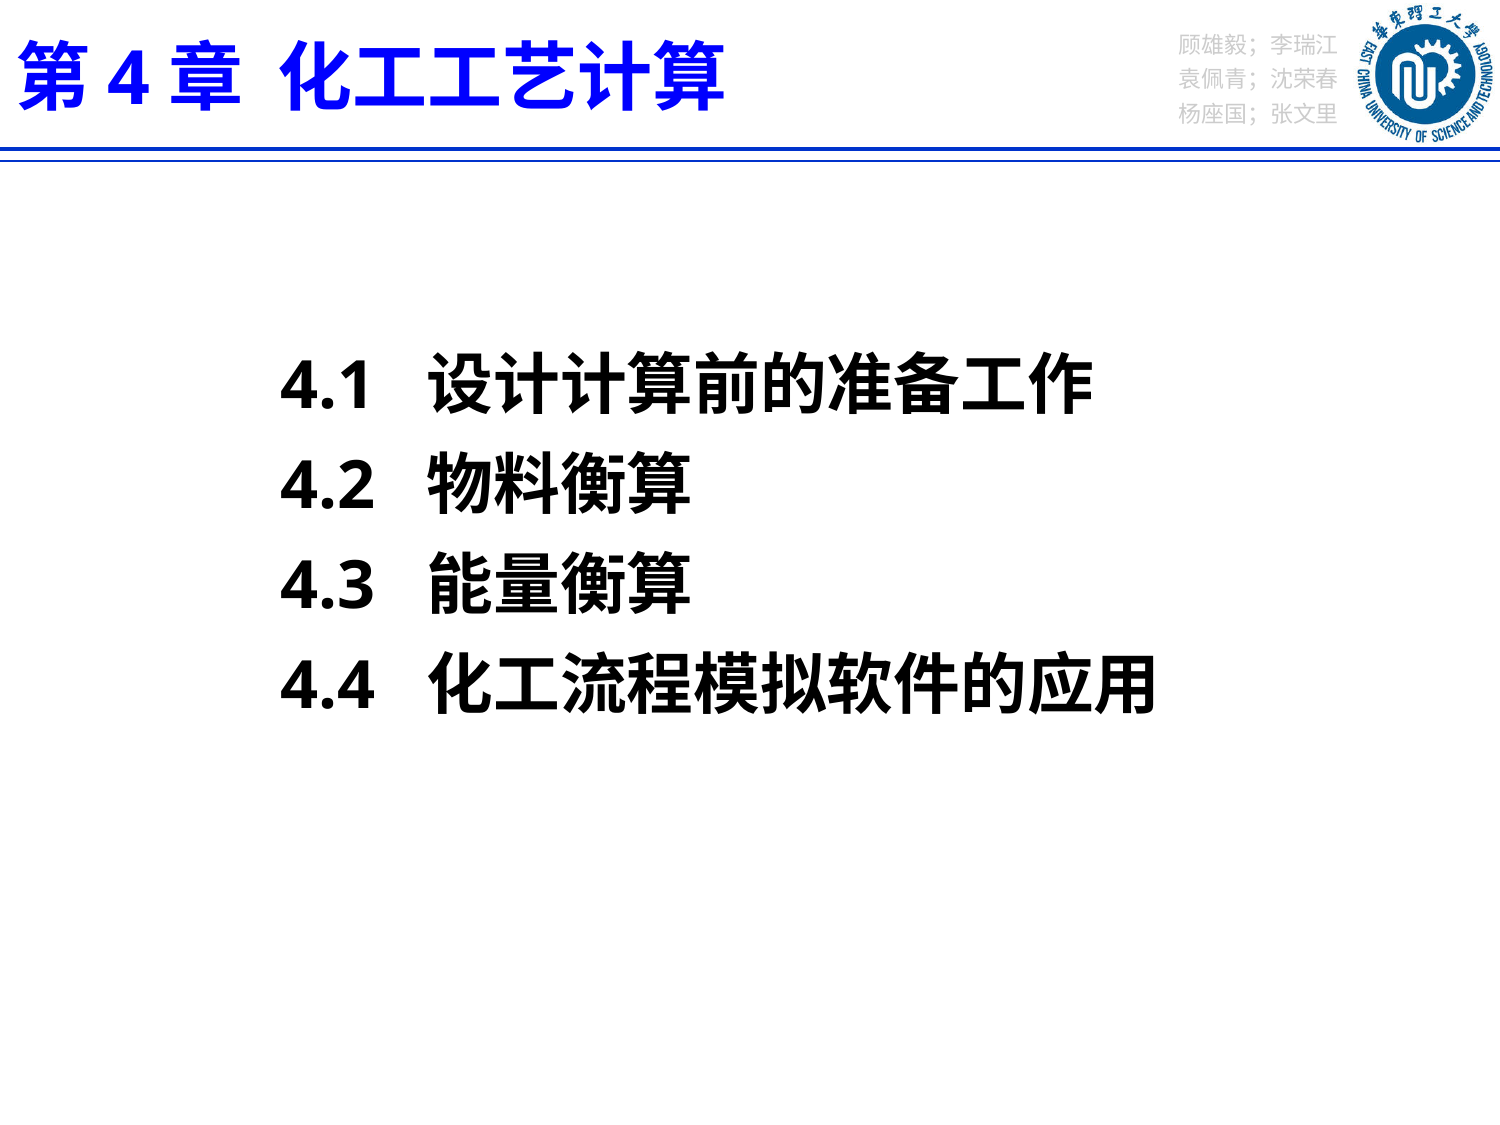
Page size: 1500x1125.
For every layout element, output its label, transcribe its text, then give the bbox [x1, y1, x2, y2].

picture [1353, 3, 1495, 19]
picture [1353, 130, 1495, 145]
title 第4章 化工工艺计算 [0, 19, 1500, 130]
subtitle 4.1 设计计算前的准备工作 4.2 物料衡算 4.3 能量衡算 4.4 化工流程模拟软件的应用 [265, 314, 1193, 882]
